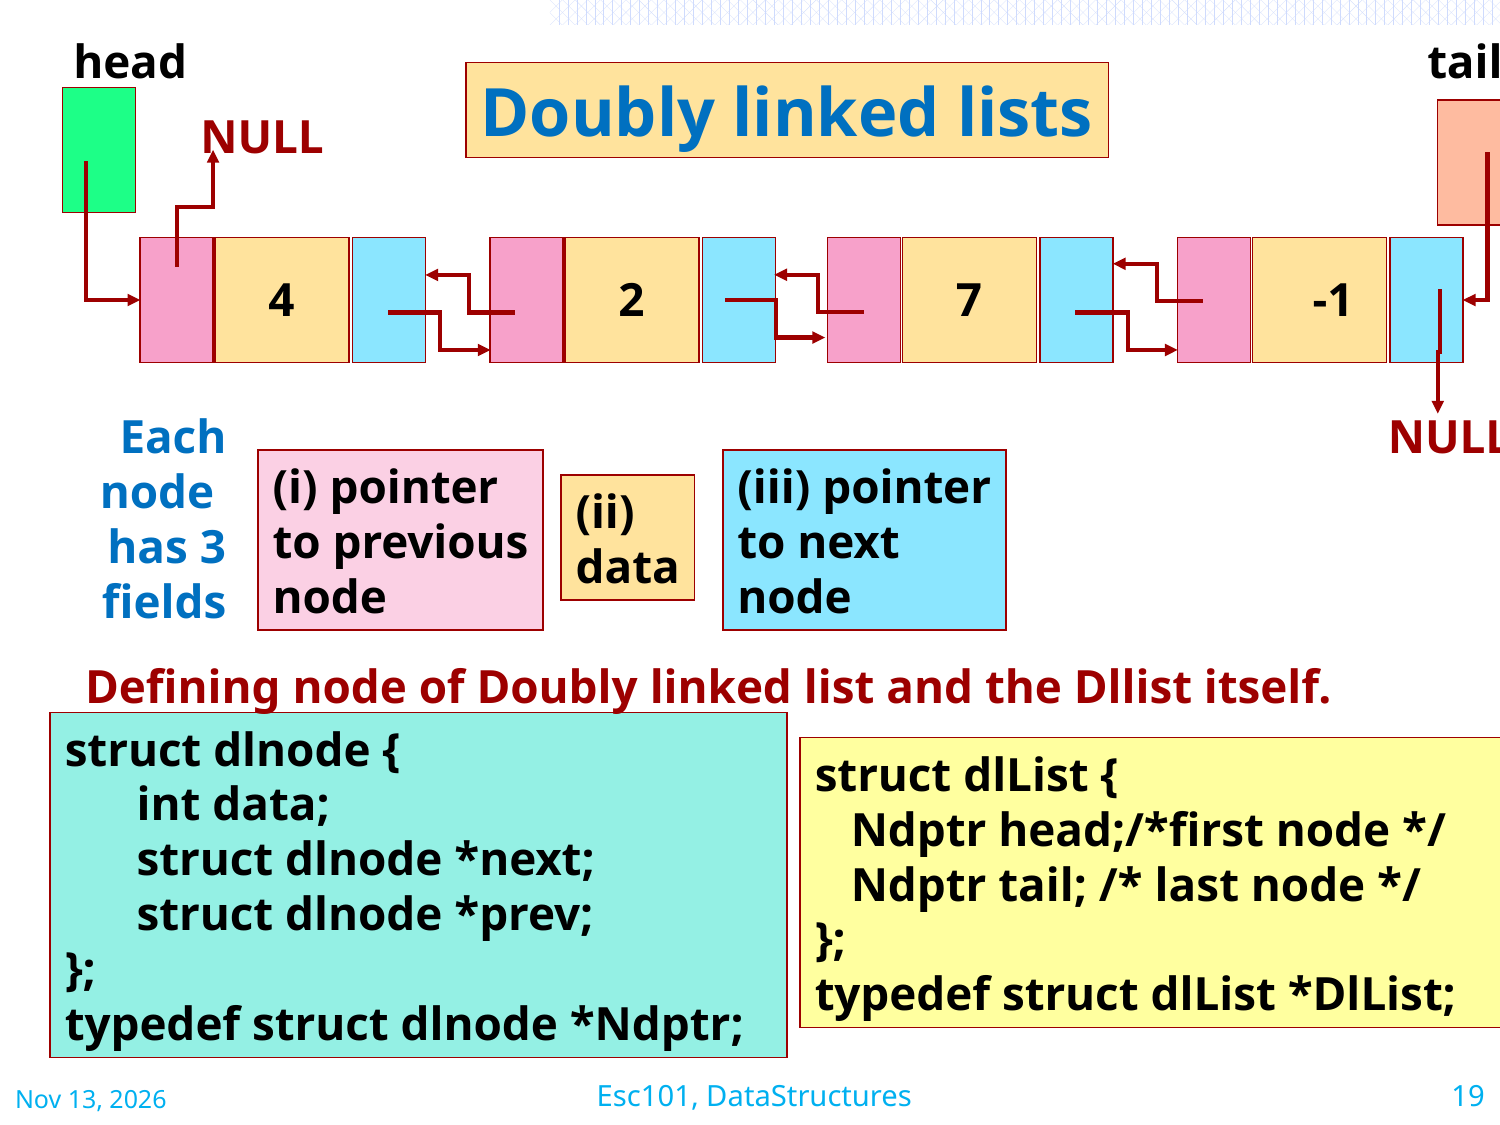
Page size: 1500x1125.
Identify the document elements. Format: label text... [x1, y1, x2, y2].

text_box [425, 274, 514, 313]
text_box 2 [603, 262, 660, 333]
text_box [1112, 263, 1201, 302]
text_box [565, 237, 699, 363]
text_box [727, 299, 826, 338]
text_box [1390, 237, 1463, 349]
text_box (iii) pointer to next node [722, 450, 1007, 631]
text_box Defining node of Doubly linked list and the Dllist itself. [70, 650, 1347, 721]
text_box [352, 237, 426, 363]
text_box struct dlList { Ndptr head;/*first node */ Ndptr tail; /* last node */ }; typedef struct dlList *DlList; [800, 737, 1500, 1028]
text_box (i) pointer to previous node [257, 450, 544, 631]
text_box [490, 237, 563, 363]
text_box [1177, 237, 1251, 363]
text_box [1040, 237, 1113, 363]
text_box [140, 237, 213, 363]
footer Esc101, DataStructures [483, 1049, 1026, 1125]
slide_number Apr-15 [0, 1049, 313, 1125]
text_box [902, 237, 1037, 363]
text_box 4 [253, 262, 310, 333]
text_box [774, 274, 863, 313]
text_box NULL [1373, 399, 1500, 471]
text_box 7 [941, 262, 998, 333]
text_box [1377, 350, 1500, 354]
text_box [215, 237, 349, 363]
text_box [827, 237, 901, 363]
text_box struct dlnode { int data; struct dlnode *next; struct dlnode *prev; }; typedef struct dlnode *Ndptr; [49, 712, 788, 1058]
text_box NULL [185, 99, 339, 171]
text_box [702, 237, 776, 363]
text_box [1402, 214, 1500, 240]
text_box Doubly linked lists [465, 62, 1109, 158]
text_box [44, 204, 182, 259]
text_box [137, 189, 253, 226]
text_box [1437, 99, 1500, 213]
text_box (ii) data [560, 474, 695, 601]
text_box tail [1412, 24, 1500, 96]
text_box -1 [1297, 262, 1369, 333]
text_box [389, 312, 491, 351]
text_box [1077, 312, 1178, 351]
text_box Each node has 3 fields [24, 399, 242, 636]
text_box [1252, 237, 1387, 363]
text_box head [58, 24, 202, 96]
slide_number 19 [1187, 1049, 1500, 1125]
text_box [62, 87, 136, 202]
